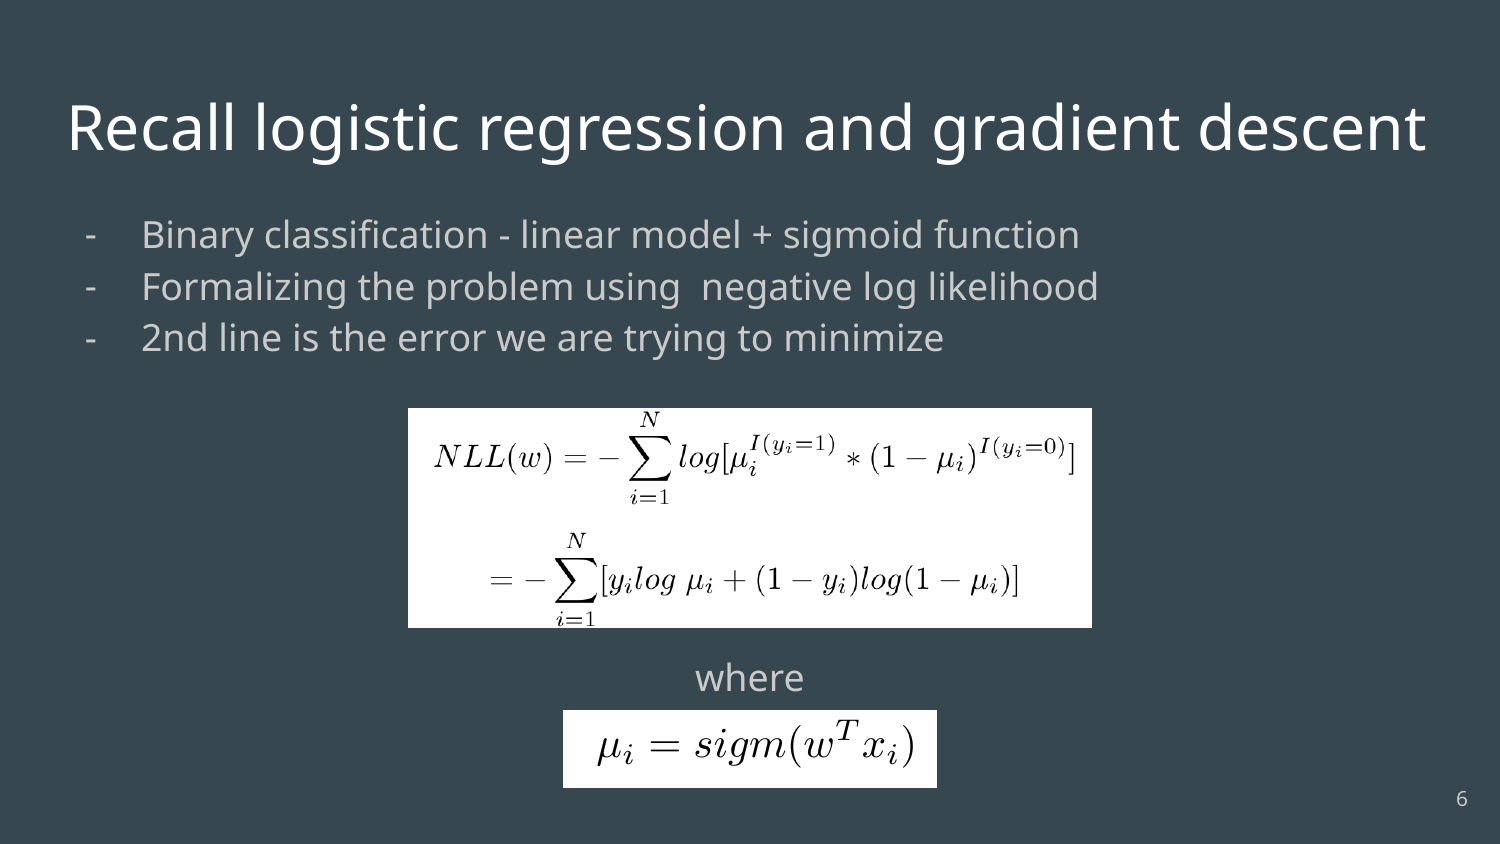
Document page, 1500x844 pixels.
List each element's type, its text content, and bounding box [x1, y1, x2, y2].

picture [562, 709, 937, 788]
list Binary classification - linear model + sigmoid function Formalizing the problem using negative log likelihood 2nd line is the error we are trying to minimize where [51, 189, 1449, 750]
slide_number ‹#› [1392, 767, 1483, 833]
title Recall logistic regression and gradient descent [51, 72, 1449, 167]
picture [408, 408, 1092, 628]
